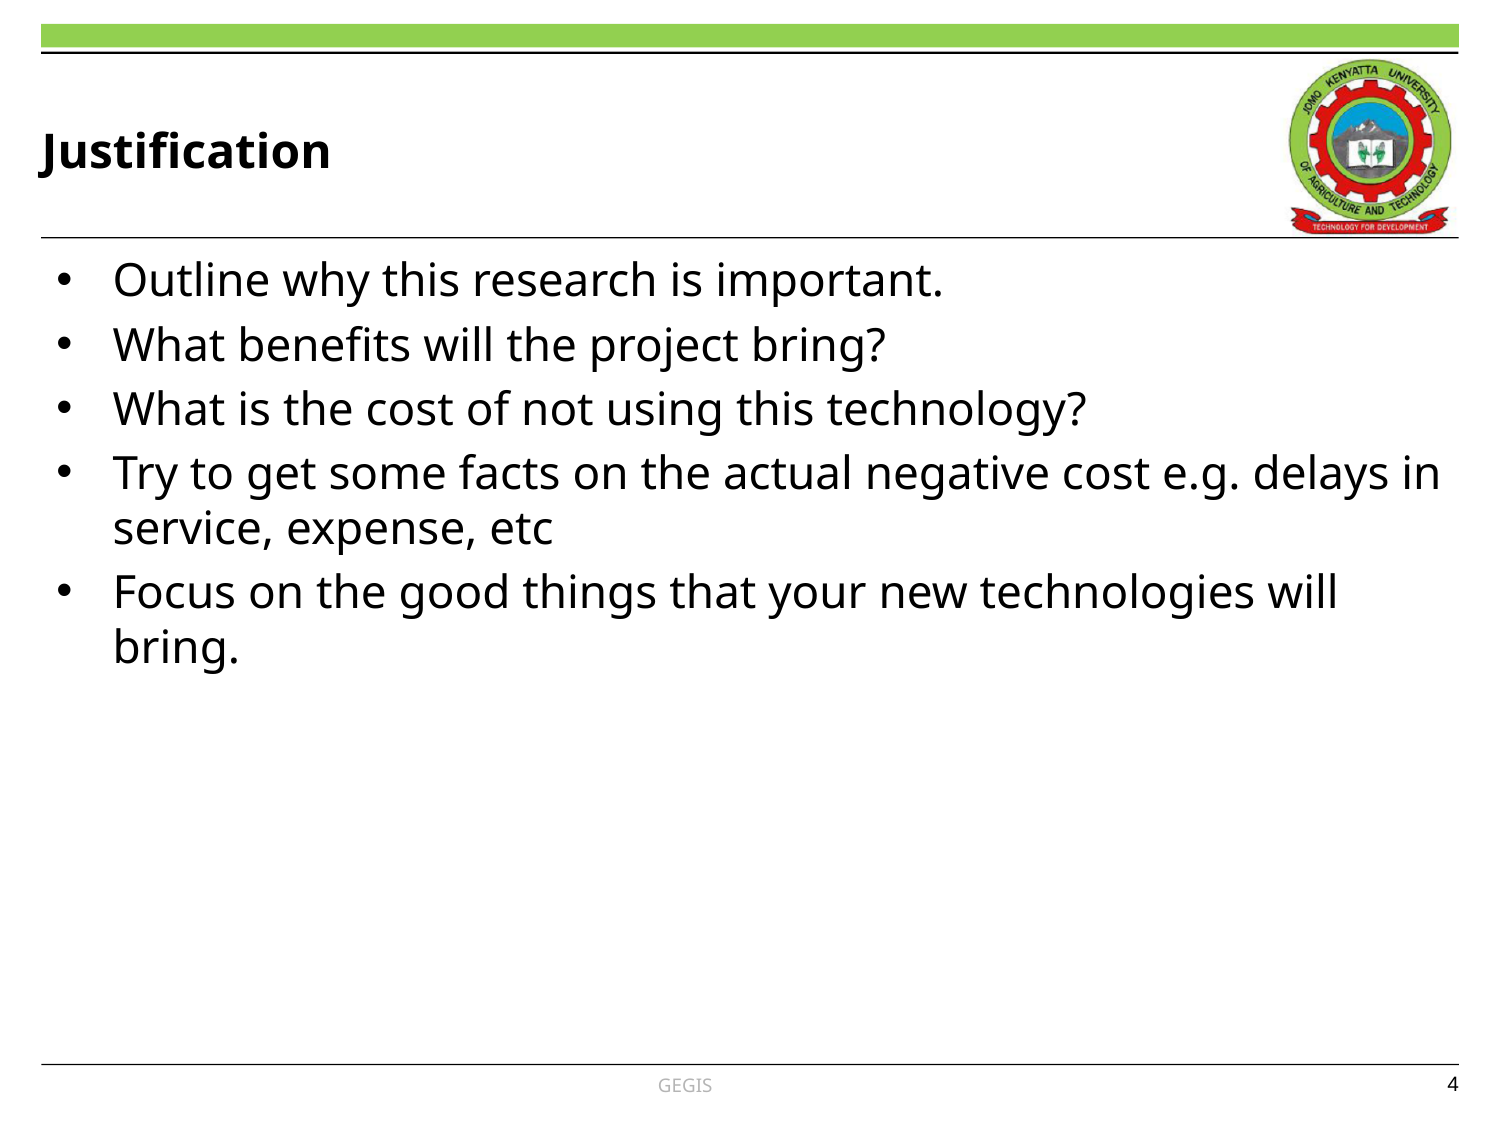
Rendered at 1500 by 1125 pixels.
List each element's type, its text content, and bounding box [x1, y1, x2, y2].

picture [1280, 54, 1459, 237]
title Justification [41, 80, 1170, 218]
footer [41, 1067, 1004, 1106]
list Outline why this research is important. What benefits will the project bring? What is the cost of not using this technology? Try to get some facts on the actual negative cost e.g. delays in service, expense, etc Focus on the good things that your new technologies will bring. [41, 243, 1459, 1059]
